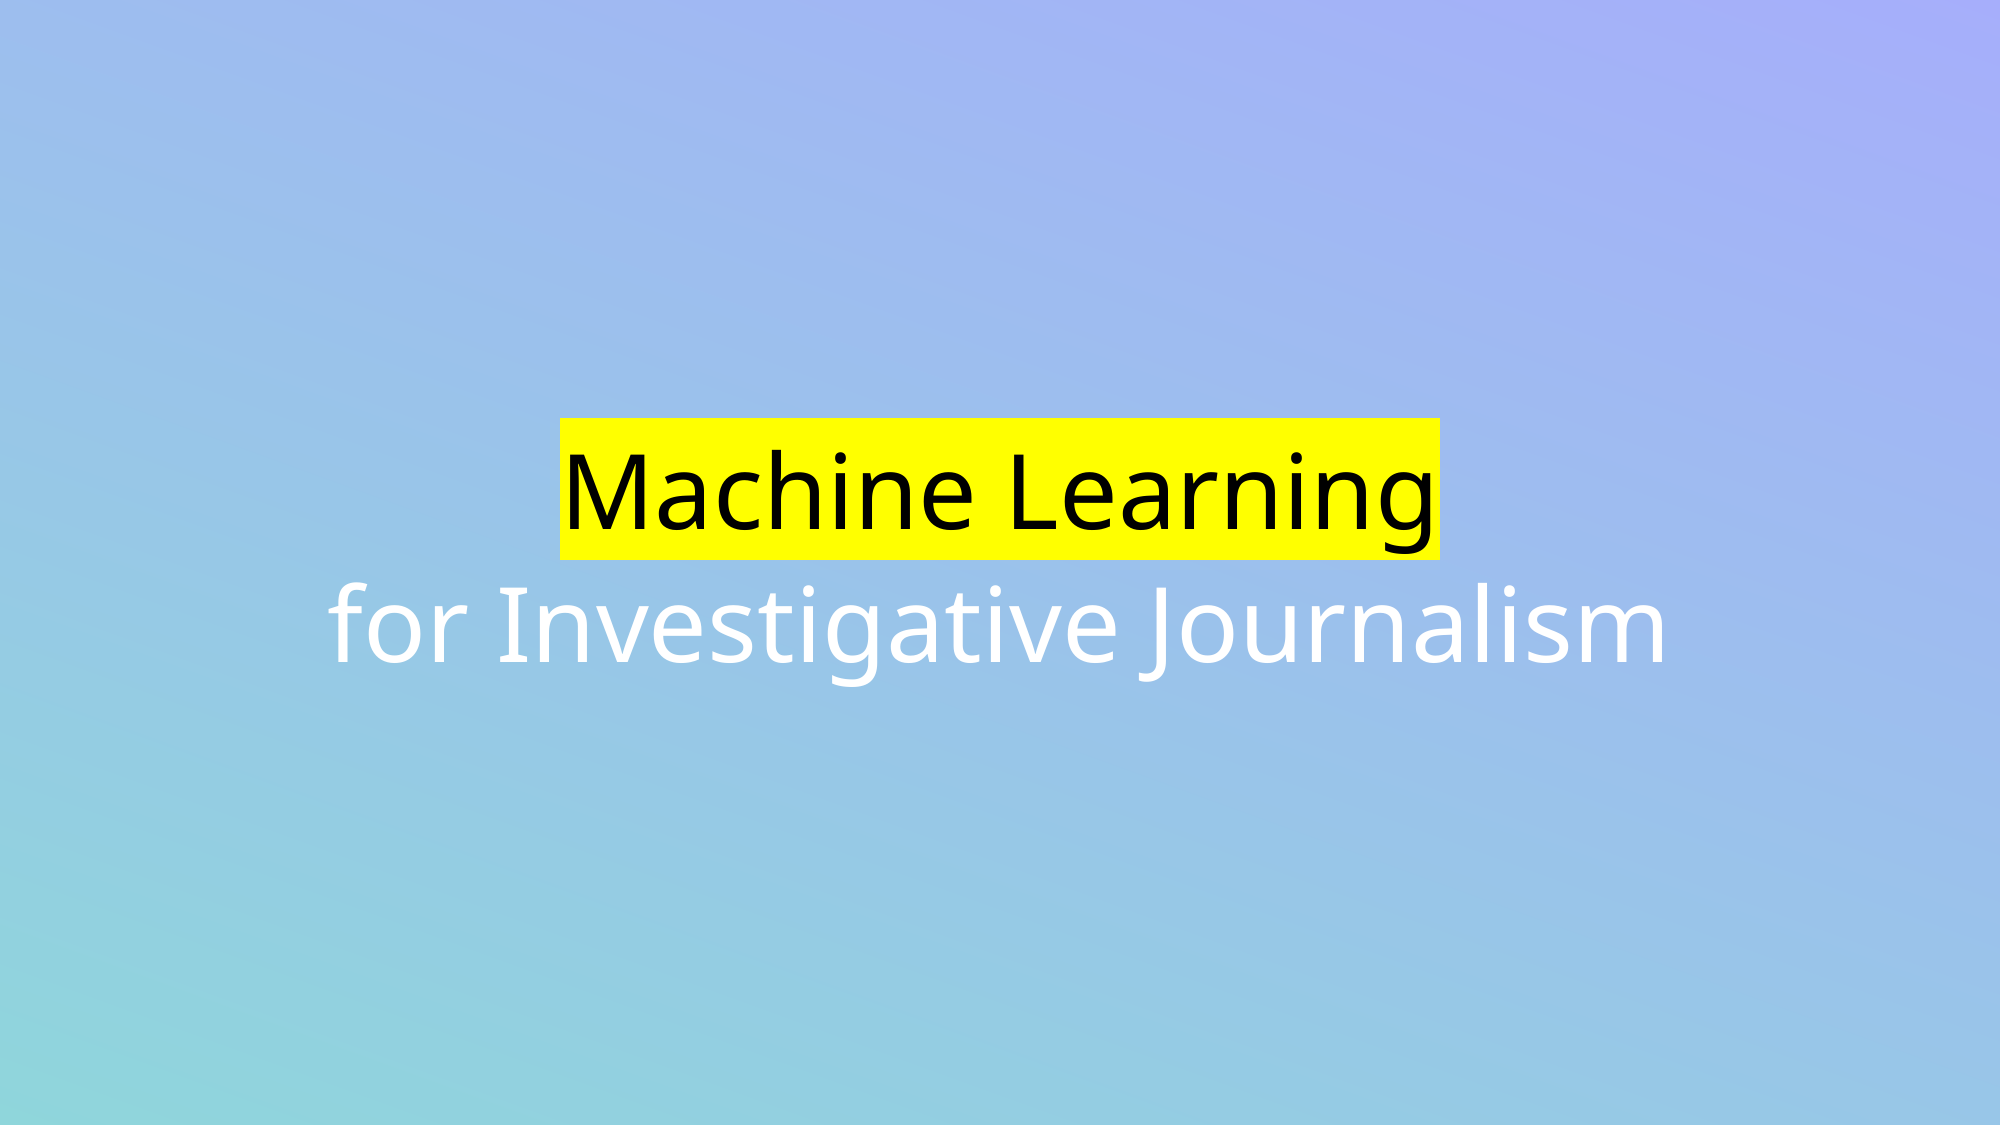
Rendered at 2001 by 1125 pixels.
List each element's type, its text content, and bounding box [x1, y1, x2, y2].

list Machine Learning for Investigative Journalism [51, 366, 1949, 758]
